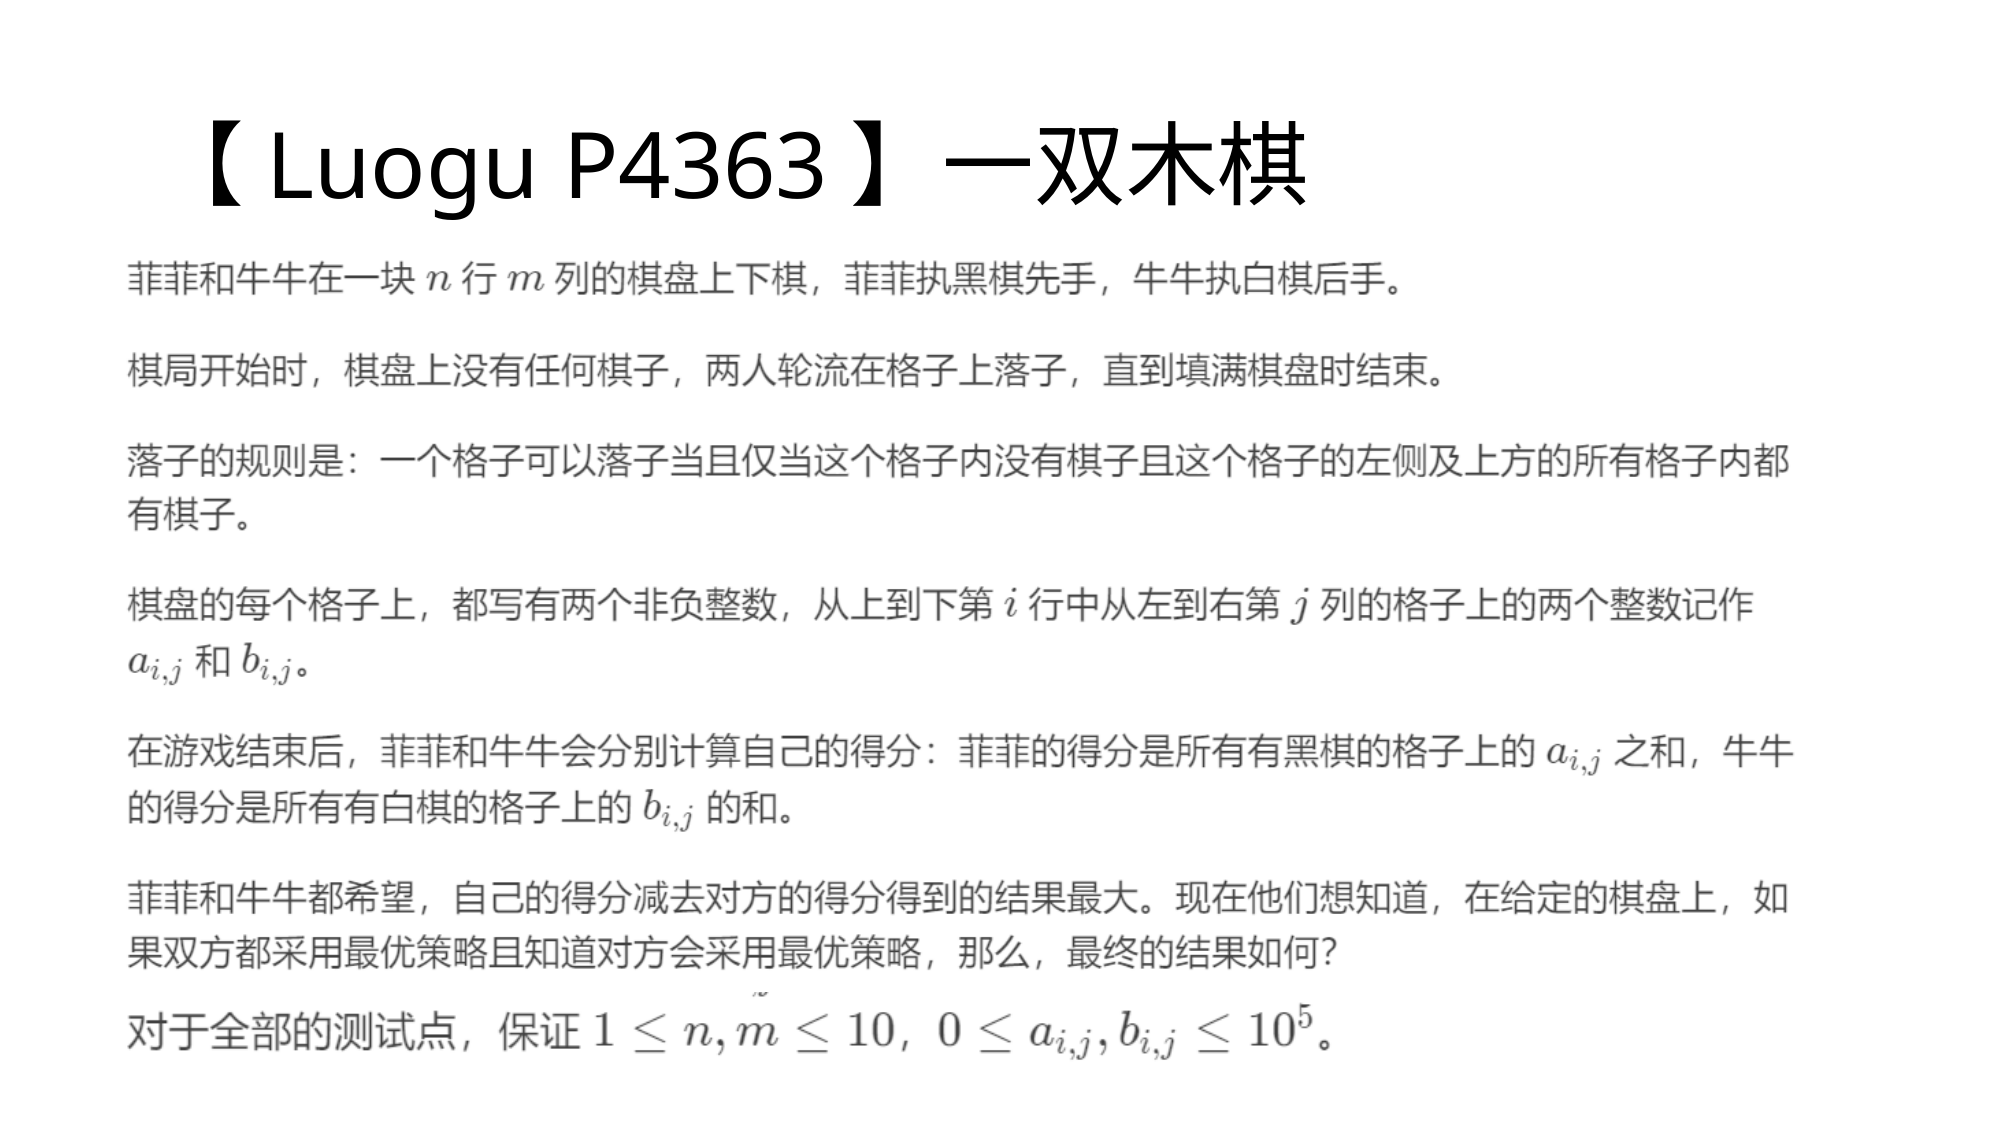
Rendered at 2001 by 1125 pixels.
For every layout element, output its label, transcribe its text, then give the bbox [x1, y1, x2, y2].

title 【Luogu P4363】一双木棋 [137, 59, 1863, 278]
picture [112, 240, 1830, 1079]
